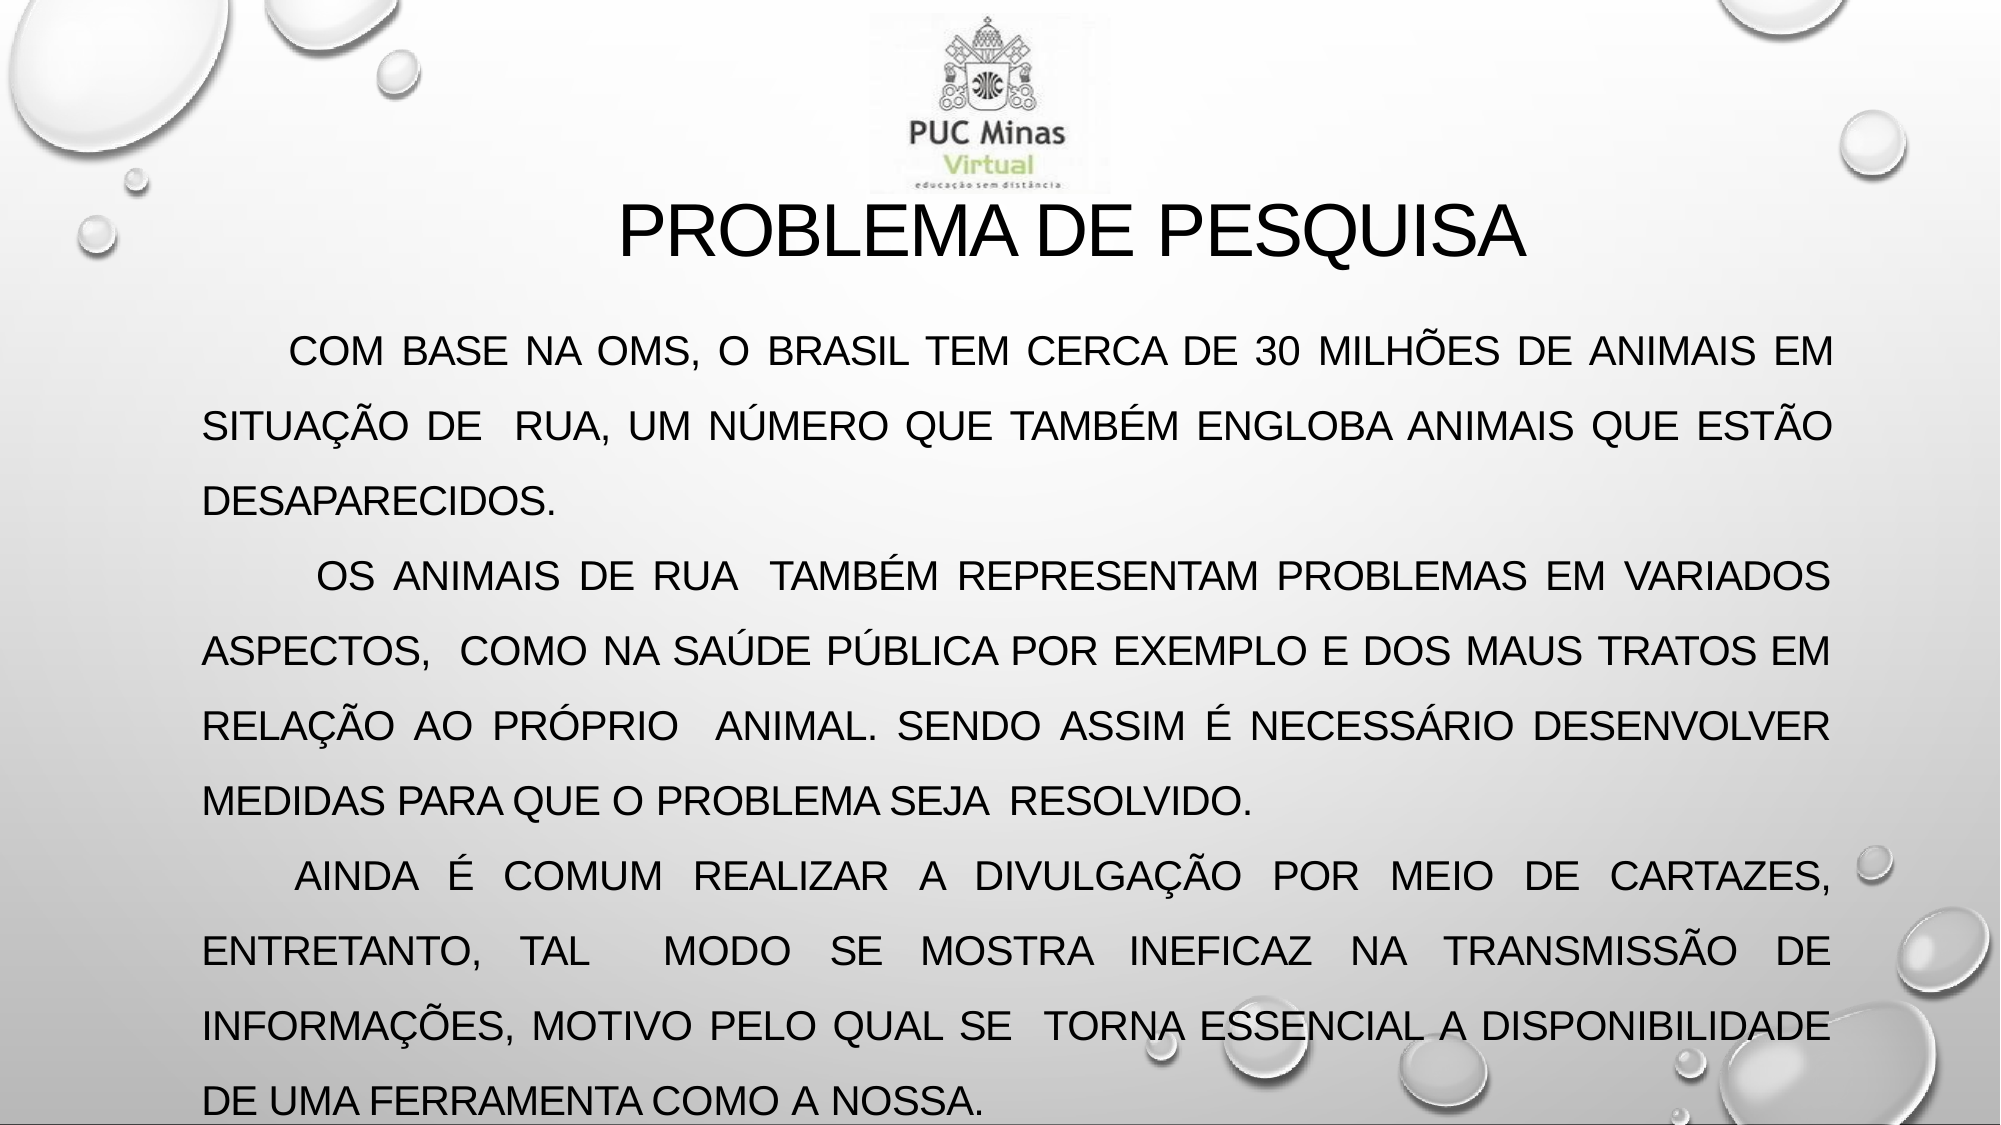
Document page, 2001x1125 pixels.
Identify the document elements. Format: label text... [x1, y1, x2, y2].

text_box [869, 13, 1111, 194]
title PROBLEMA DE PESQUISA [615, 179, 1563, 274]
text_box COM BASE NA OMS, O BRASIL TEM CERCA DE 30 MILHÕES DE ANIMAIS EM SITUAÇÃO DE RUA, UM NÚMERO QUE TAMBÉM ENGLOBA ANIMAIS QUE ESTÃO DESAPARECIDOS. OS ANIMAIS DE RUA TAMBÉM REPRESENTAM PROBLEMAS EM VARIADOS ASPECTOS, COMO NA SAÚDE PÚBLICA POR EXEMPLO E DOS MAUS TRATOS EM RELAÇÃO AO PRÓPRIO ANIMAL. SENDO ASSIM É NECESSÁRIO DESENVOLVER MEDIDAS PARA QUE O PROBLEMA SEJA RESOLVIDO. AINDA É COMUM REALIZAR A DIVULGAÇÃO POR MEIO DE CARTAZES, ENTRETANTO, TAL MODO SE MOSTRA INEFICAZ NA TRANSMISSÃO DE INFORMAÇÕES, MOTIVO PELO QUAL SE TORNA ESSENCIAL A DISPONIBILIDADE DE UMA FERRAMENTA COMO A NOSSA. [199, 297, 1835, 977]
picture [0, 0, 2000, 1125]
